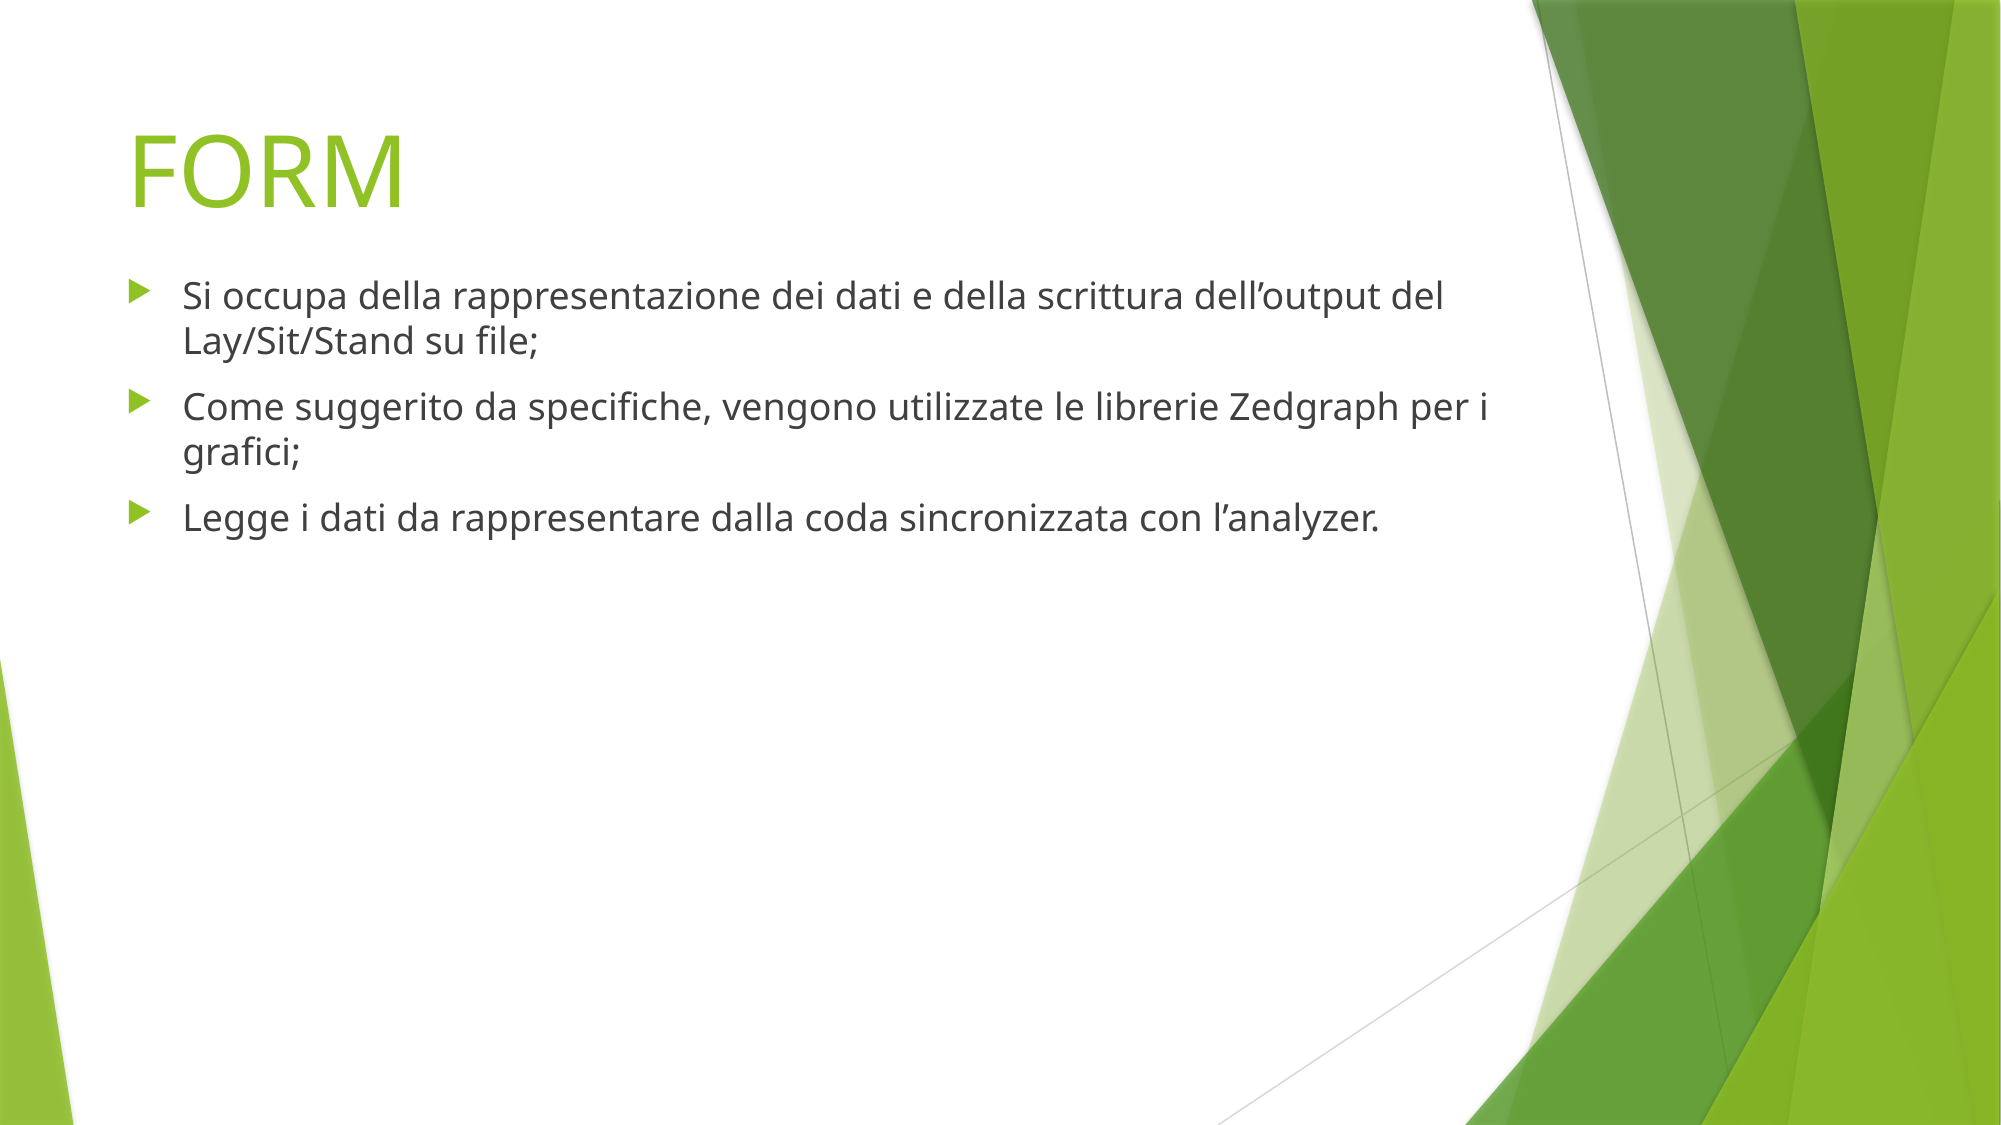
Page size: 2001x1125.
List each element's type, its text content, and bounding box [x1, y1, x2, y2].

list Si occupa della rappresentazione dei dati e della scrittura dell’output del Lay/Sit/Stand su file; Come suggerito da specifiche, vengono utilizzate le librerie Zedgraph per i grafici; Legge i dati da rappresentare dalla coda sincronizzata con l’analyzer. [111, 265, 1522, 576]
title FORM [111, 99, 1522, 243]
